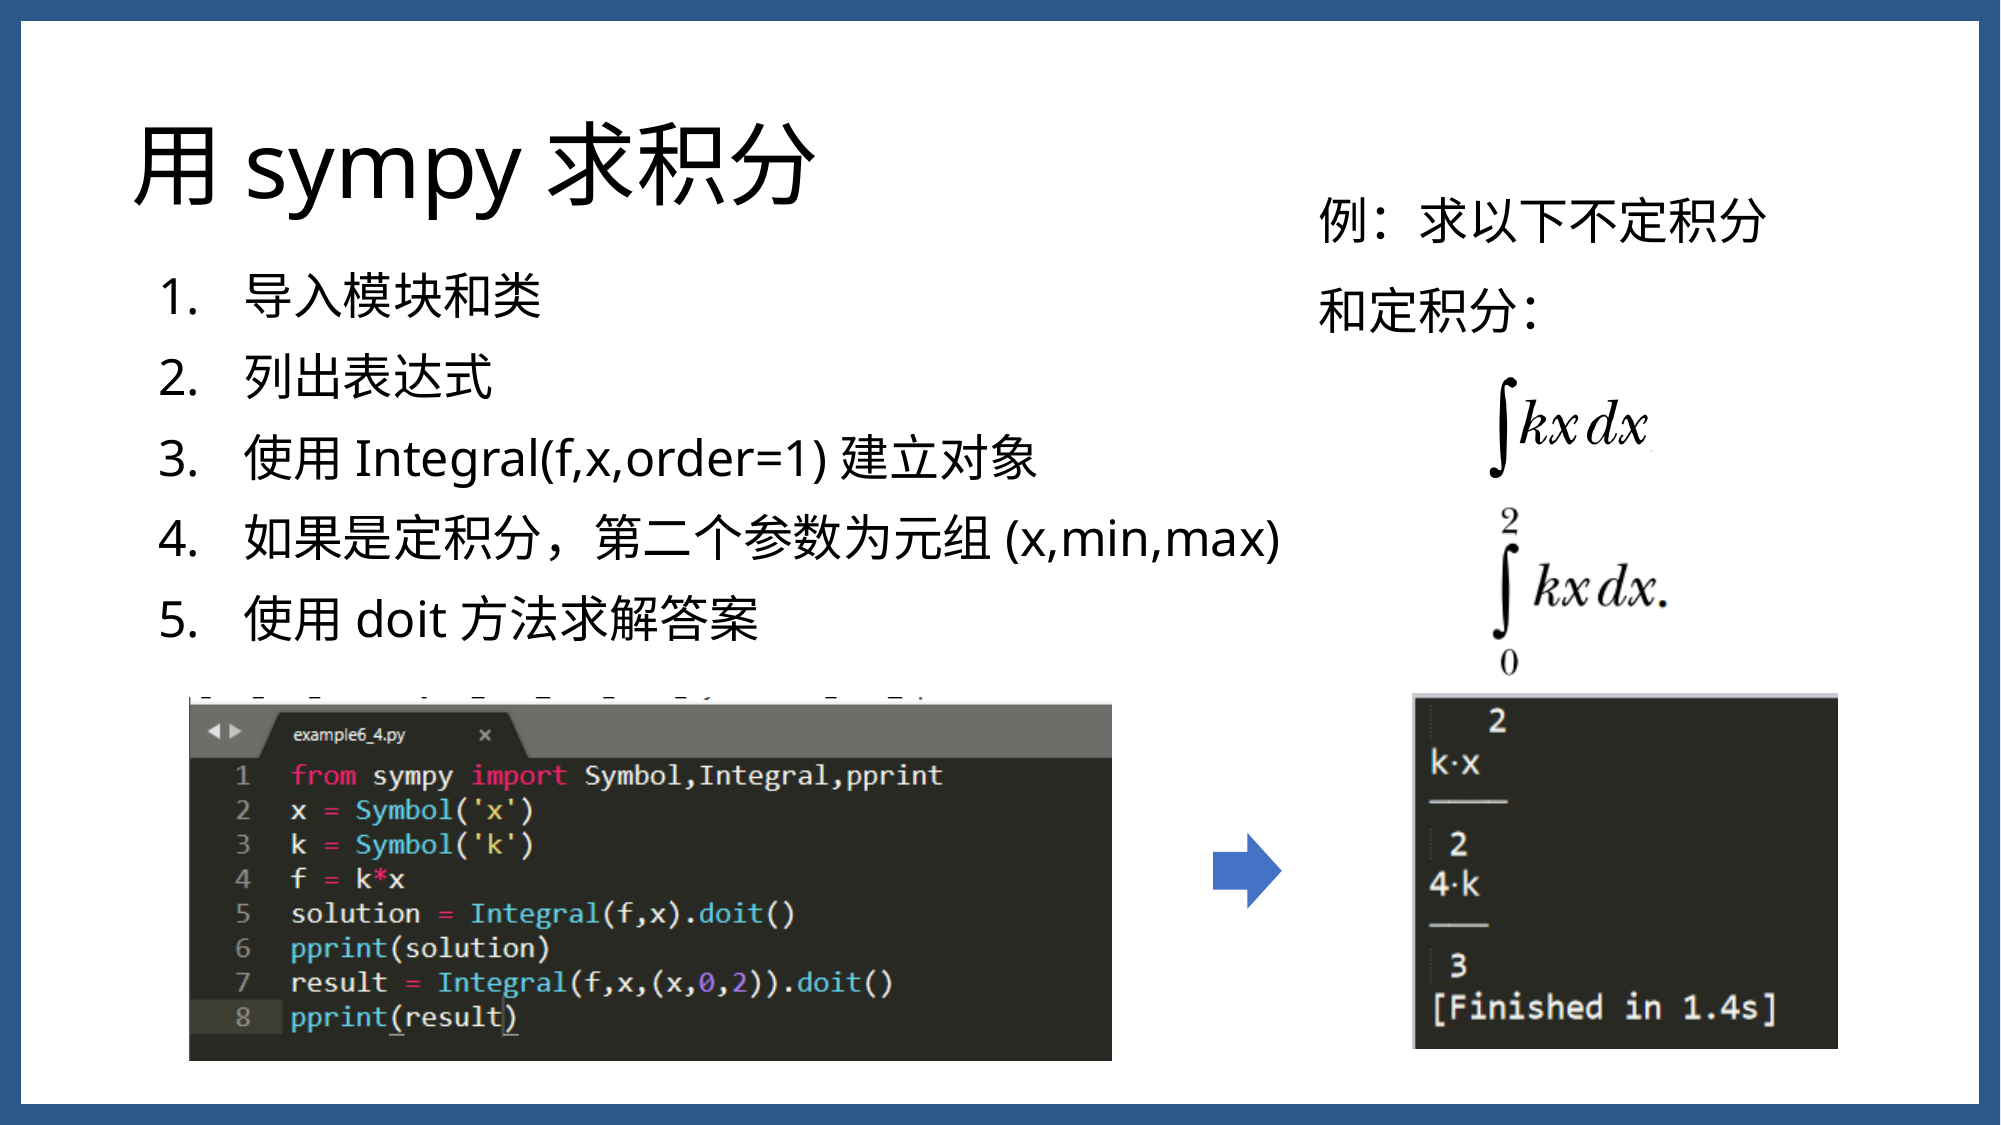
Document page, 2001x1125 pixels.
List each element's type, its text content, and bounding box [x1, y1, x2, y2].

picture [1412, 369, 1838, 1049]
text_box 例：求以下不定积分和定积分： [1303, 152, 1822, 348]
title 用sympy求积分 [115, 59, 1841, 278]
picture [189, 697, 1112, 1061]
text_box [1212, 830, 1284, 912]
list 导入模块和类 列出表达式 使用Integral(f,x,order=1)建立对象 如果是定积分，第二个参数为元组(x,min,max) 使用doit方法求解答案 [143, 256, 1869, 673]
